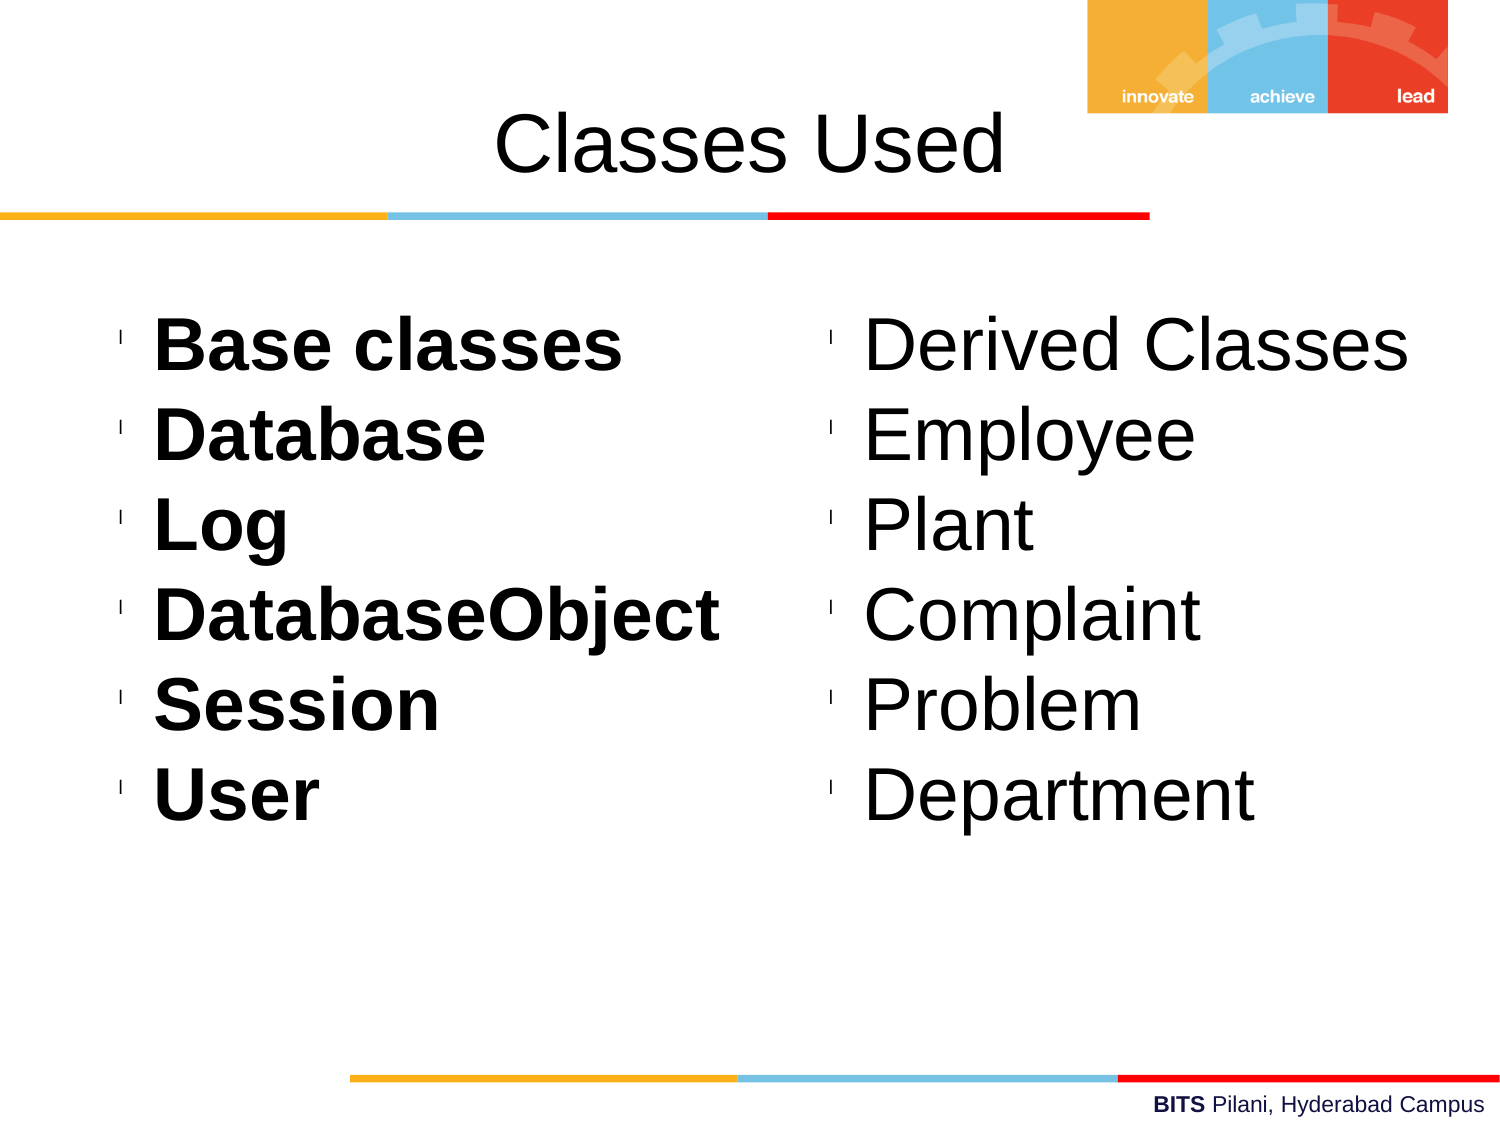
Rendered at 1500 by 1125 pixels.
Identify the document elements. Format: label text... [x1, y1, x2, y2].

text_box Classes Used [75, 44, 1425, 233]
picture [1087, 0, 1448, 114]
text_box Derived Classes Employee Plant Complaint Problem Department [828, 295, 1335, 756]
text_box Base classes Database Log DatabaseObject Session User [118, 295, 625, 768]
